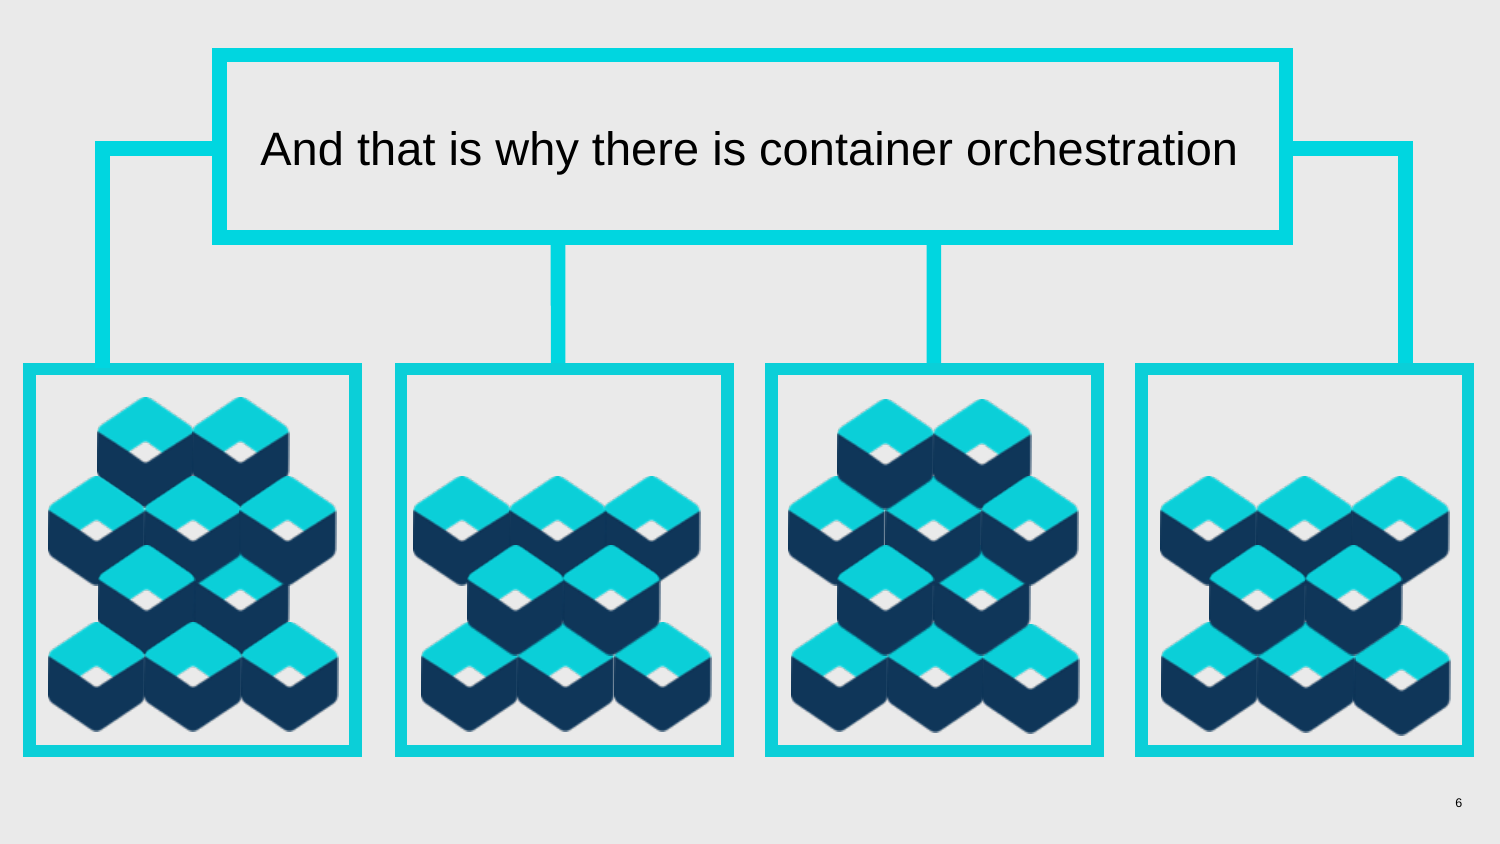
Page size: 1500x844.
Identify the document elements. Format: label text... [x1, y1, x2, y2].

text_box [1141, 368, 1468, 751]
text_box [1288, 148, 1406, 368]
text_box [102, 148, 220, 368]
text_box [401, 368, 728, 751]
text_box [771, 368, 1098, 751]
picture [1160, 475, 1451, 736]
text_box [219, 55, 1287, 238]
picture [788, 399, 1081, 735]
slide_number 6 [1125, 791, 1463, 815]
picture [47, 397, 340, 733]
text_box [29, 368, 356, 751]
picture [413, 475, 712, 733]
